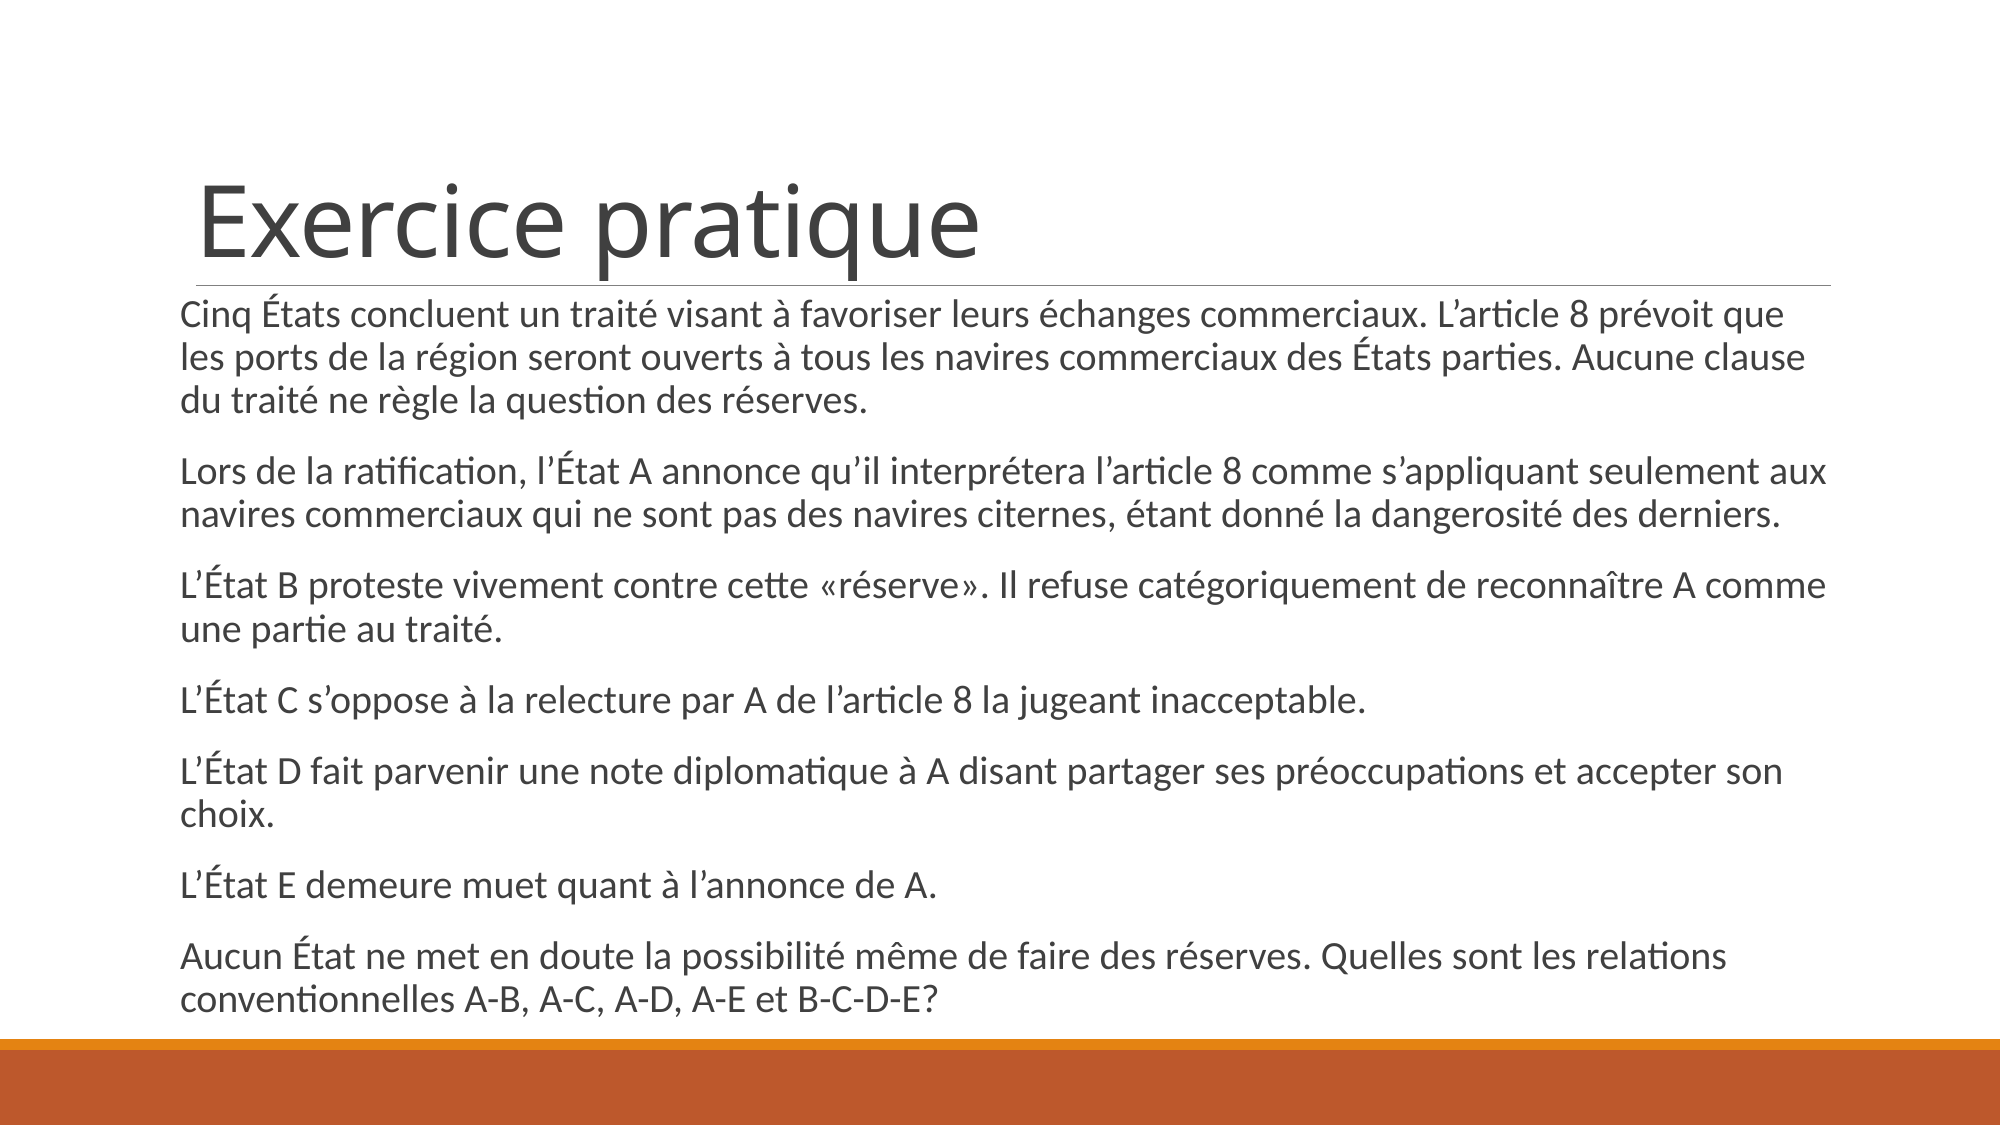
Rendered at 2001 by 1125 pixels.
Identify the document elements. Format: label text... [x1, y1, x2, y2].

title Exercice pratique [180, 47, 1830, 285]
list Cinq États concluent un traité visant à favoriser leurs échanges commerciaux. L’article 8 prévoit que les ports de la région seront ouverts à tous les navires commerciaux des États parties. Aucune clause du traité ne règle la question des réserves. Lors de la ratification, l’État A annonce qu’il interprétera l’article 8 comme s’appliquant seulement aux navires commerciaux qui ne sont pas des navires citernes, étant donné la dangerosité des derniers. L’État B proteste vivement contre cette «réserve». Il refuse catégoriquement de reconnaître A comme une partie au traité. L’État C s’oppose à la relecture par A de l’article 8 la jugeant inacceptable. L’État D fait parvenir une note diplomatique à A disant partager ses préoccupations et accepter son choix. L’État E demeure muet quant à l’annonce de A. Aucun État ne met en doute la possibilité même de faire des réserves. Quelles sont les relations conventionnelles A-B, A-C, A-D, A-E et B-C-D-E? [180, 285, 1830, 1047]
